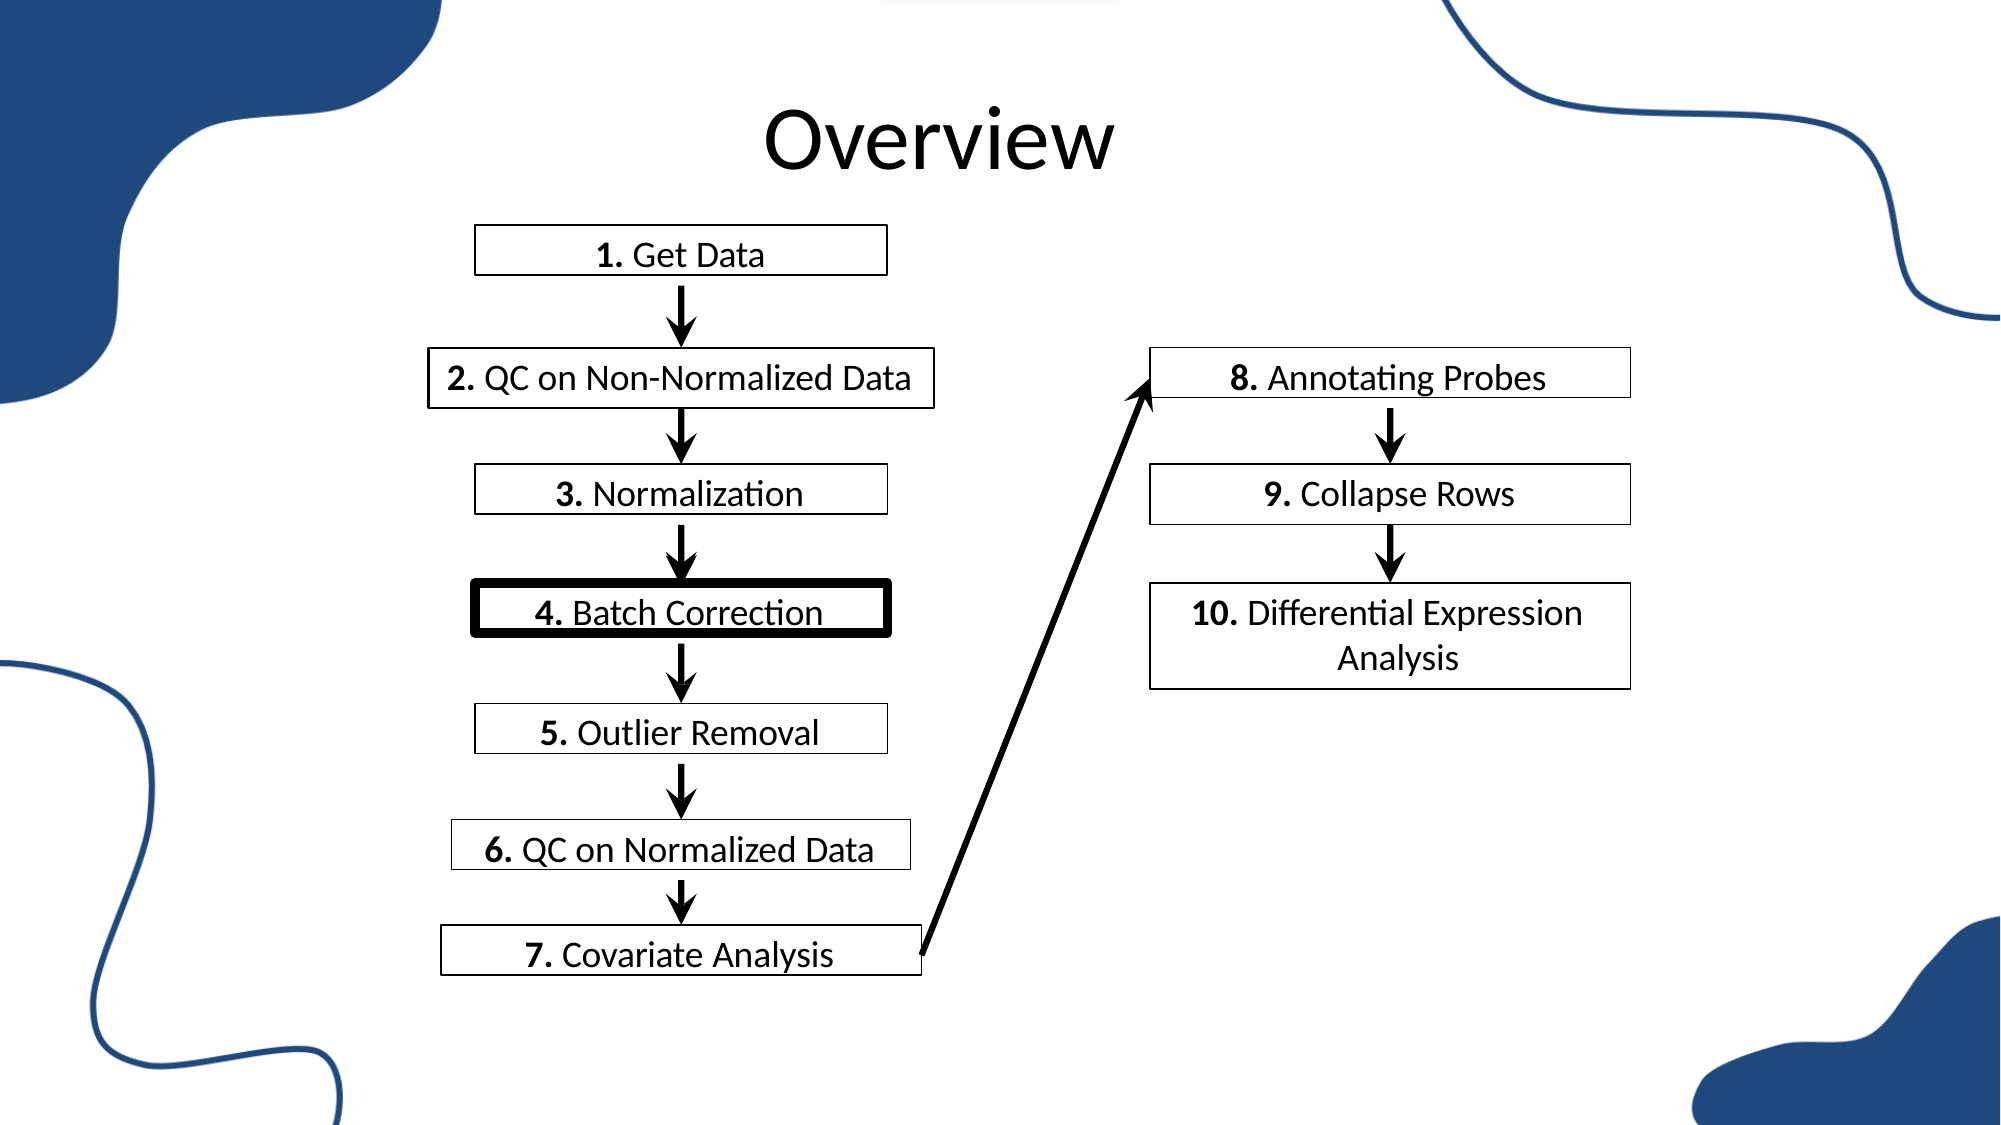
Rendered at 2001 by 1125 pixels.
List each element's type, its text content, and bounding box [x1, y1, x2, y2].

text_box [1149, 464, 1631, 525]
text_box [665, 408, 697, 465]
picture [0, 0, 2001, 1125]
text_box 10. Differential Expression Analysis [1188, 586, 1592, 679]
text_box 9. Collapse Rows [1261, 467, 1520, 515]
text_box 5. Outlier Removal [474, 703, 888, 754]
text_box 1. Get Data [474, 224, 888, 275]
text_box [1374, 408, 1406, 465]
text_box 3. Normalization [474, 464, 888, 515]
text_box [1374, 524, 1406, 584]
text_box 6. QC on Normalized Data [451, 819, 911, 870]
text_box 2. QC on Non-Normalized Data [444, 350, 918, 398]
text_box [918, 377, 1153, 957]
text_box 4. Batch Correction [474, 582, 888, 633]
text_box [665, 763, 697, 820]
text_box 7. Covariate Analysis [441, 924, 922, 976]
text_box [428, 347, 934, 409]
text_box 8. Annotating Probes [1149, 347, 1631, 398]
text_box [665, 880, 697, 925]
text_box [665, 524, 697, 587]
text_box [1149, 582, 1631, 689]
title Overview [761, 75, 1239, 266]
text_box [665, 643, 697, 704]
text_box [665, 285, 697, 348]
